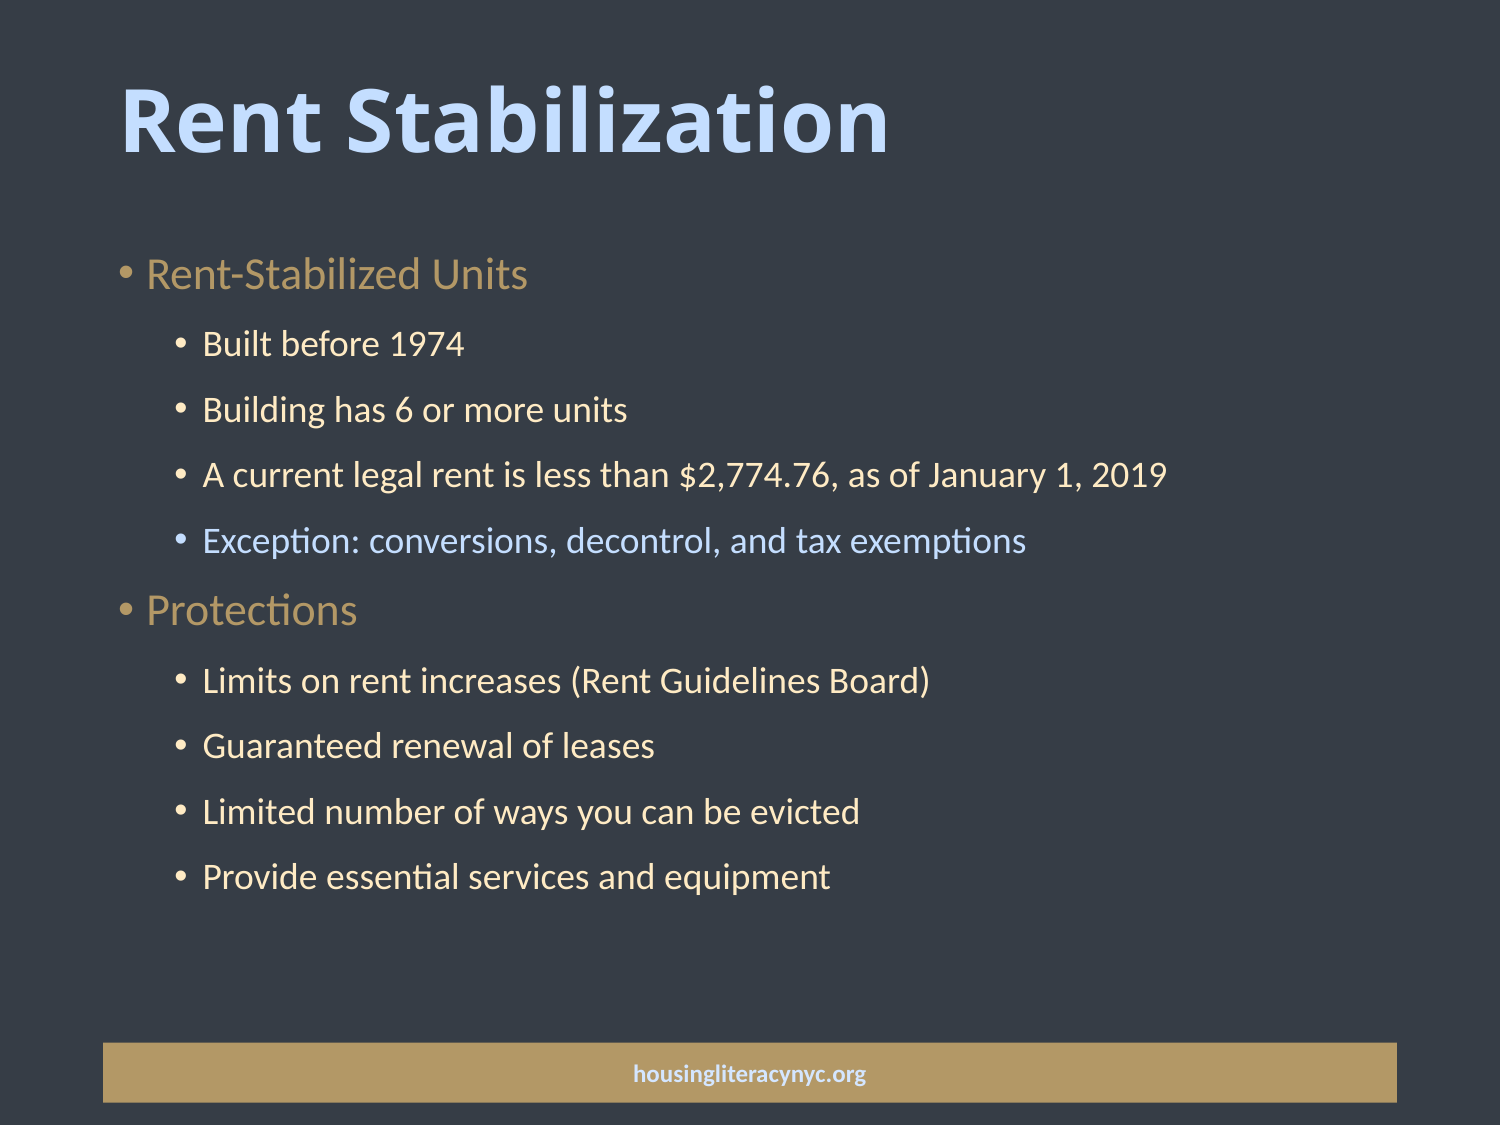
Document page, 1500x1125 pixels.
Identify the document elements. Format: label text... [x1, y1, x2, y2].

footer housingliteracynyc.org [103, 1042, 1397, 1103]
list Rent-Stabilized Units Built before 1974 Building has 6 or more units A current legal rent is less than $2,774.76, as of January 1, 2019 Exception: conversions, decontrol, and tax exemptions Protections Limits on rent increases (Rent Guidelines Board) Guaranteed renewal of leases Limited number of ways you can be evicted Provide essential services and equipment [103, 242, 1397, 1014]
title Rent Stabilization [103, 22, 1397, 225]
